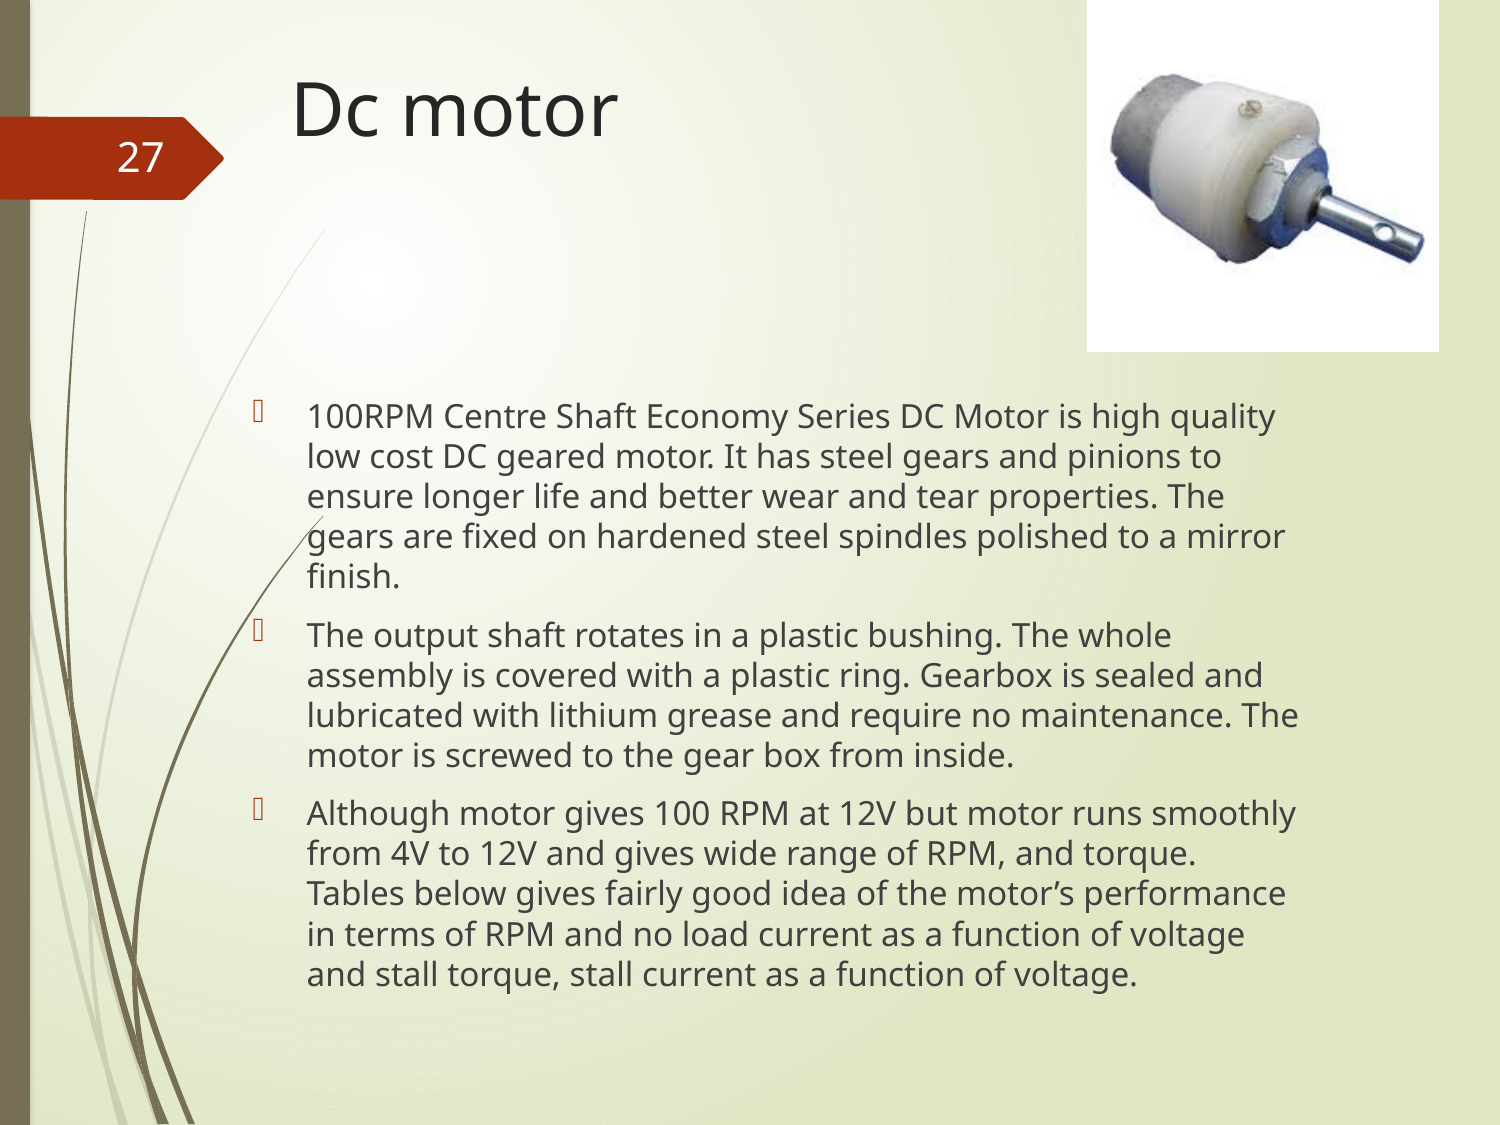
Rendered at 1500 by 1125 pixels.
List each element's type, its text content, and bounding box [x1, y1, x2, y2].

title Dc motor [275, 54, 1082, 265]
picture [1087, 0, 1440, 352]
slide_number 27 [83, 129, 180, 190]
list 100RPM Centre Shaft Economy Series DC Motor is high quality low cost DC geared motor. It has steel gears and pinions to ensure longer life and better wear and tear properties. The gears are fixed on hardened steel spindles polished to a mirror finish. The output shaft rotates in a plastic bushing. The whole assembly is covered with a plastic ring. Gearbox is sealed and lubricated with lithium grease and require no maintenance. The motor is screwed to the gear box from inside. Although motor gives 100 RPM at 12V but motor runs smoothly from 4V to 12V and gives wide range of RPM, and torque. Tables below gives fairly good idea of the motor’s performance in terms of RPM and no load current as a function of voltage and stall torque, stall current as a function of voltage. [237, 387, 1319, 1008]
